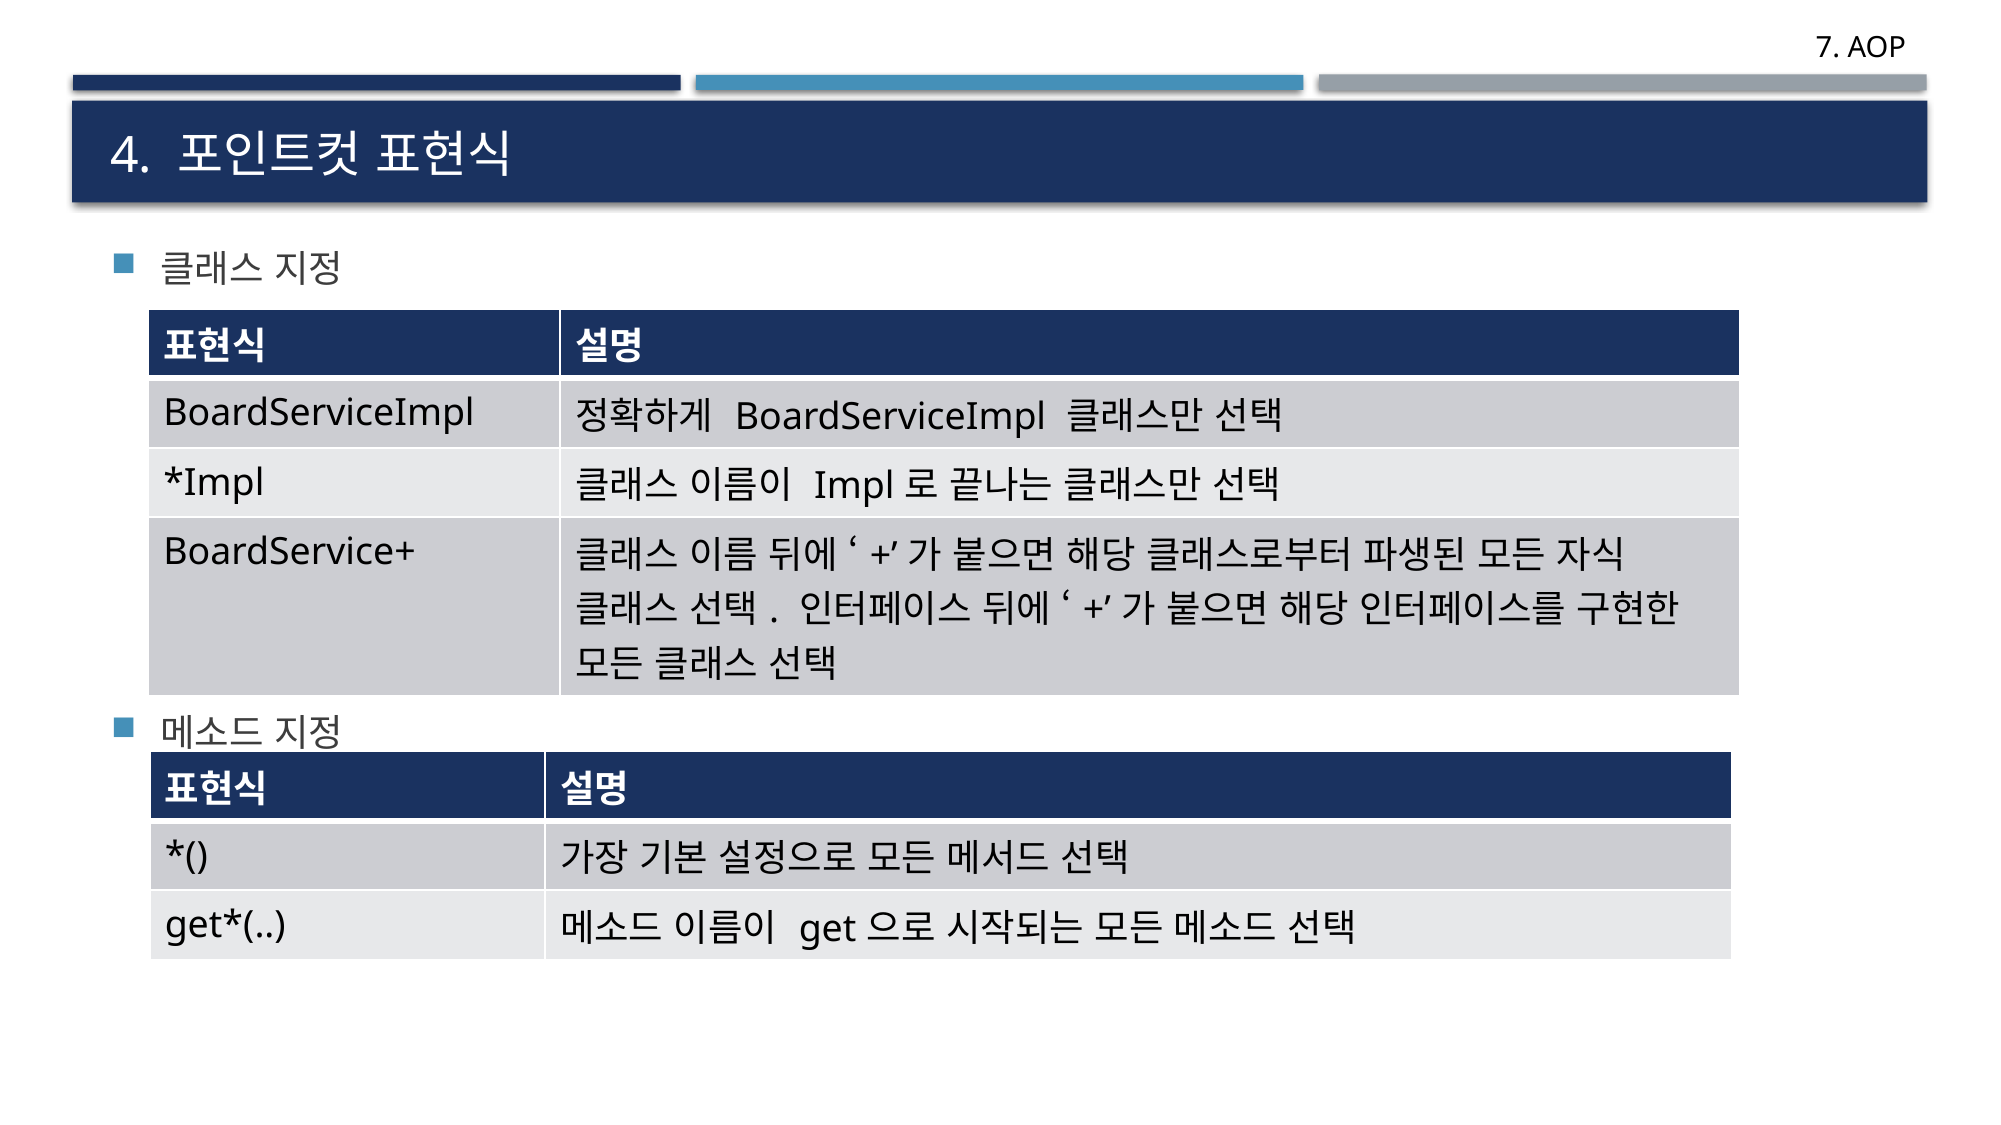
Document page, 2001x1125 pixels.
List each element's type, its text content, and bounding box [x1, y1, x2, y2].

table_header 표현식 [149, 310, 559, 375]
table_cell 메소드 이름이 get으로 시작되는 모든 메소드 선택 [546, 891, 1731, 959]
table_cell 가장 기본 설정으로 모든 메서드 선택 [546, 824, 1731, 889]
table_header 표현식 [151, 752, 544, 818]
table_cell 클래스 이름이 Impl로 끝나는 클래스만 선택 [561, 449, 1739, 516]
table_cell 클래스 이름 뒤에 ‘+’가 붙으면 해당 클래스로부터 파생된 모든 자식 클래스 선택. 인터페이스 뒤에 ‘+’가 붙으면 해당 인터페이스를 구현한 모든 클래스 선택 [561, 518, 1739, 695]
list 클래스 지정 메소드 지정 [95, 237, 1905, 1030]
title 4. 포인트컷 표현식 [95, 107, 1905, 191]
table_cell *Impl [149, 449, 559, 516]
table_cell *() [151, 824, 544, 889]
table_header 설명 [546, 752, 1731, 818]
table_cell BoardService+ [149, 518, 559, 695]
table_cell 정확하게 BoardServiceImpl 클래스만 선택 [561, 381, 1739, 447]
table_header 설명 [561, 310, 1739, 375]
table_cell BoardServiceImpl [149, 381, 559, 447]
table_cell get*(..) [151, 891, 544, 959]
